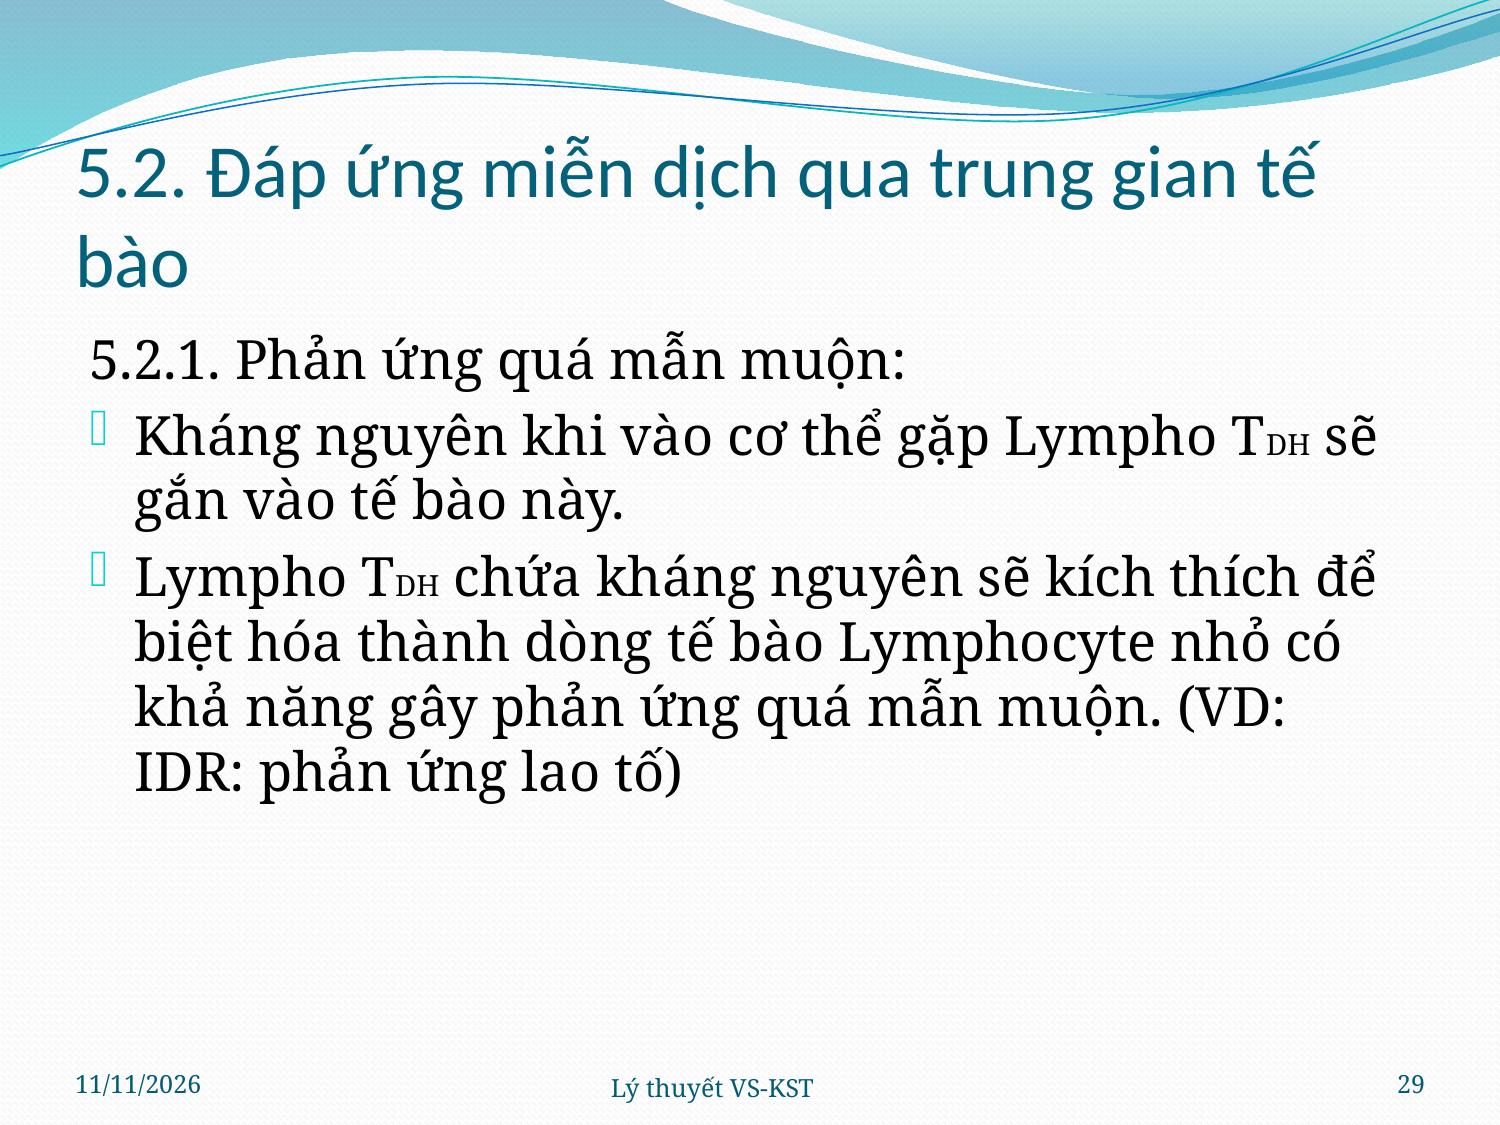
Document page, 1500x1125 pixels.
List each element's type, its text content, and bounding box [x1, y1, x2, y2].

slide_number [75, 1042, 425, 1103]
footer Lý thuyết VS-KST [437, 1042, 988, 1103]
slide_number 29 [1299, 1042, 1425, 1103]
title 5.2. Đáp ứng miễn dịch qua trung gian tế bào [75, 115, 1425, 303]
list 5.2.1. Phản ứng quá mẫn muộn: Kháng nguyên khi vào cơ thể gặp Lympho TDH sẽ gắn vào tế bào này. Lympho TDH chứa kháng nguyên sẽ kích thích để biệt hóa thành dòng tế bào Lymphocyte nhỏ có khả năng gây phản ứng quá mẫn muộn. (VD: IDR: phản ứng lao tố) [75, 317, 1425, 1038]
